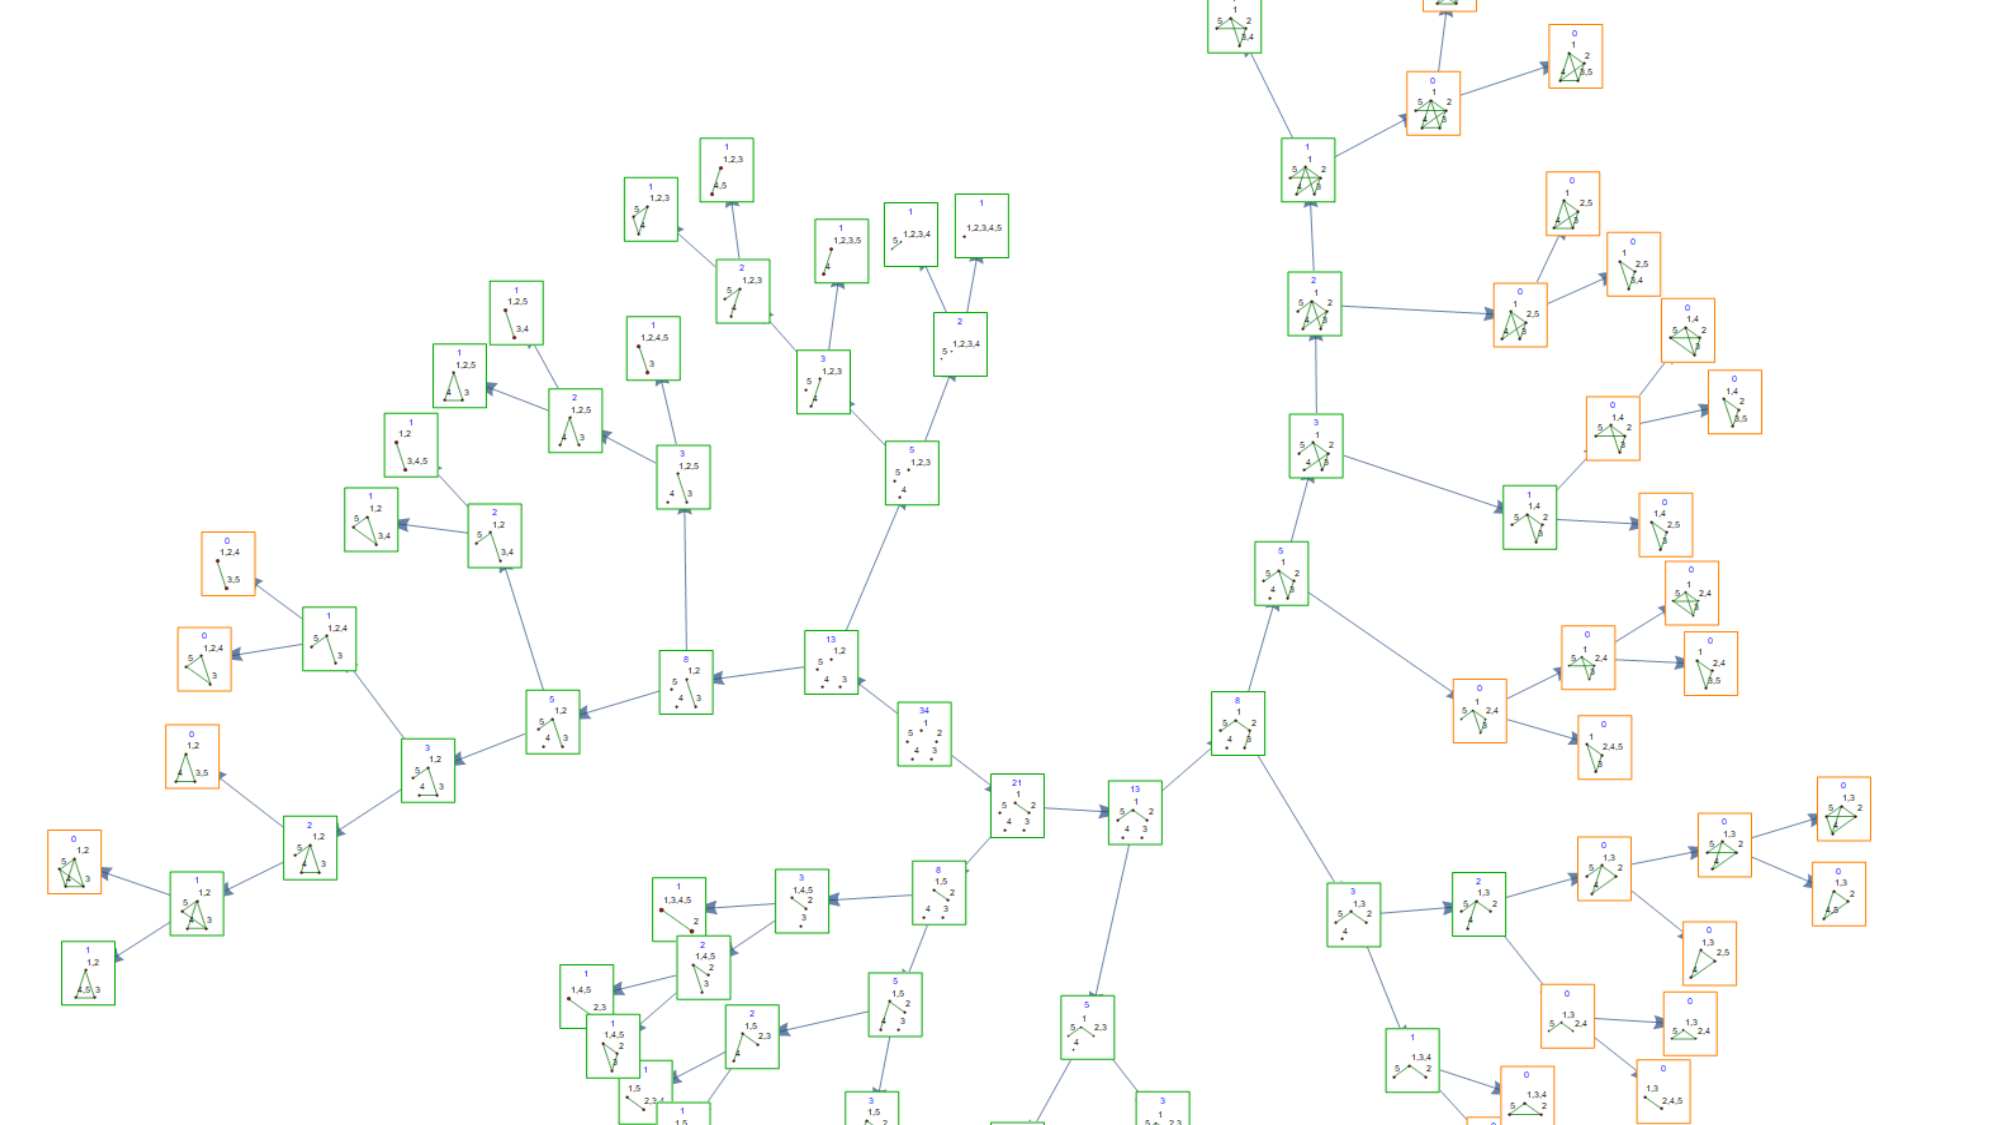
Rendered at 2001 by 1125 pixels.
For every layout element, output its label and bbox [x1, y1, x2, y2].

list [27, 0, 1893, 1125]
